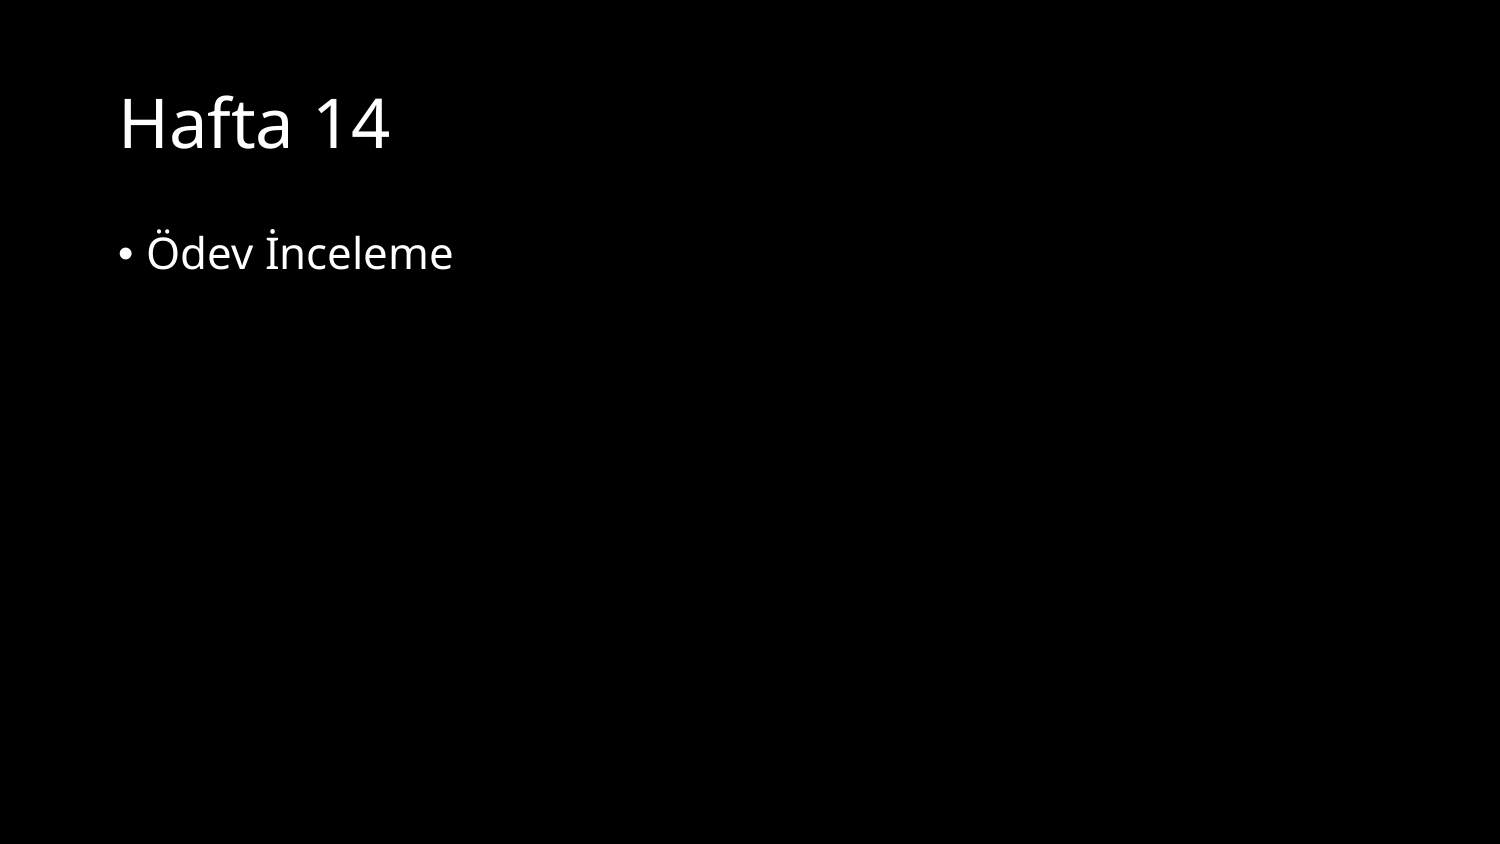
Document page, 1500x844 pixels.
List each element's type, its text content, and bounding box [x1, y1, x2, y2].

list Ödev İnceleme [103, 224, 1397, 760]
title Hafta 14 [103, 44, 1397, 208]
